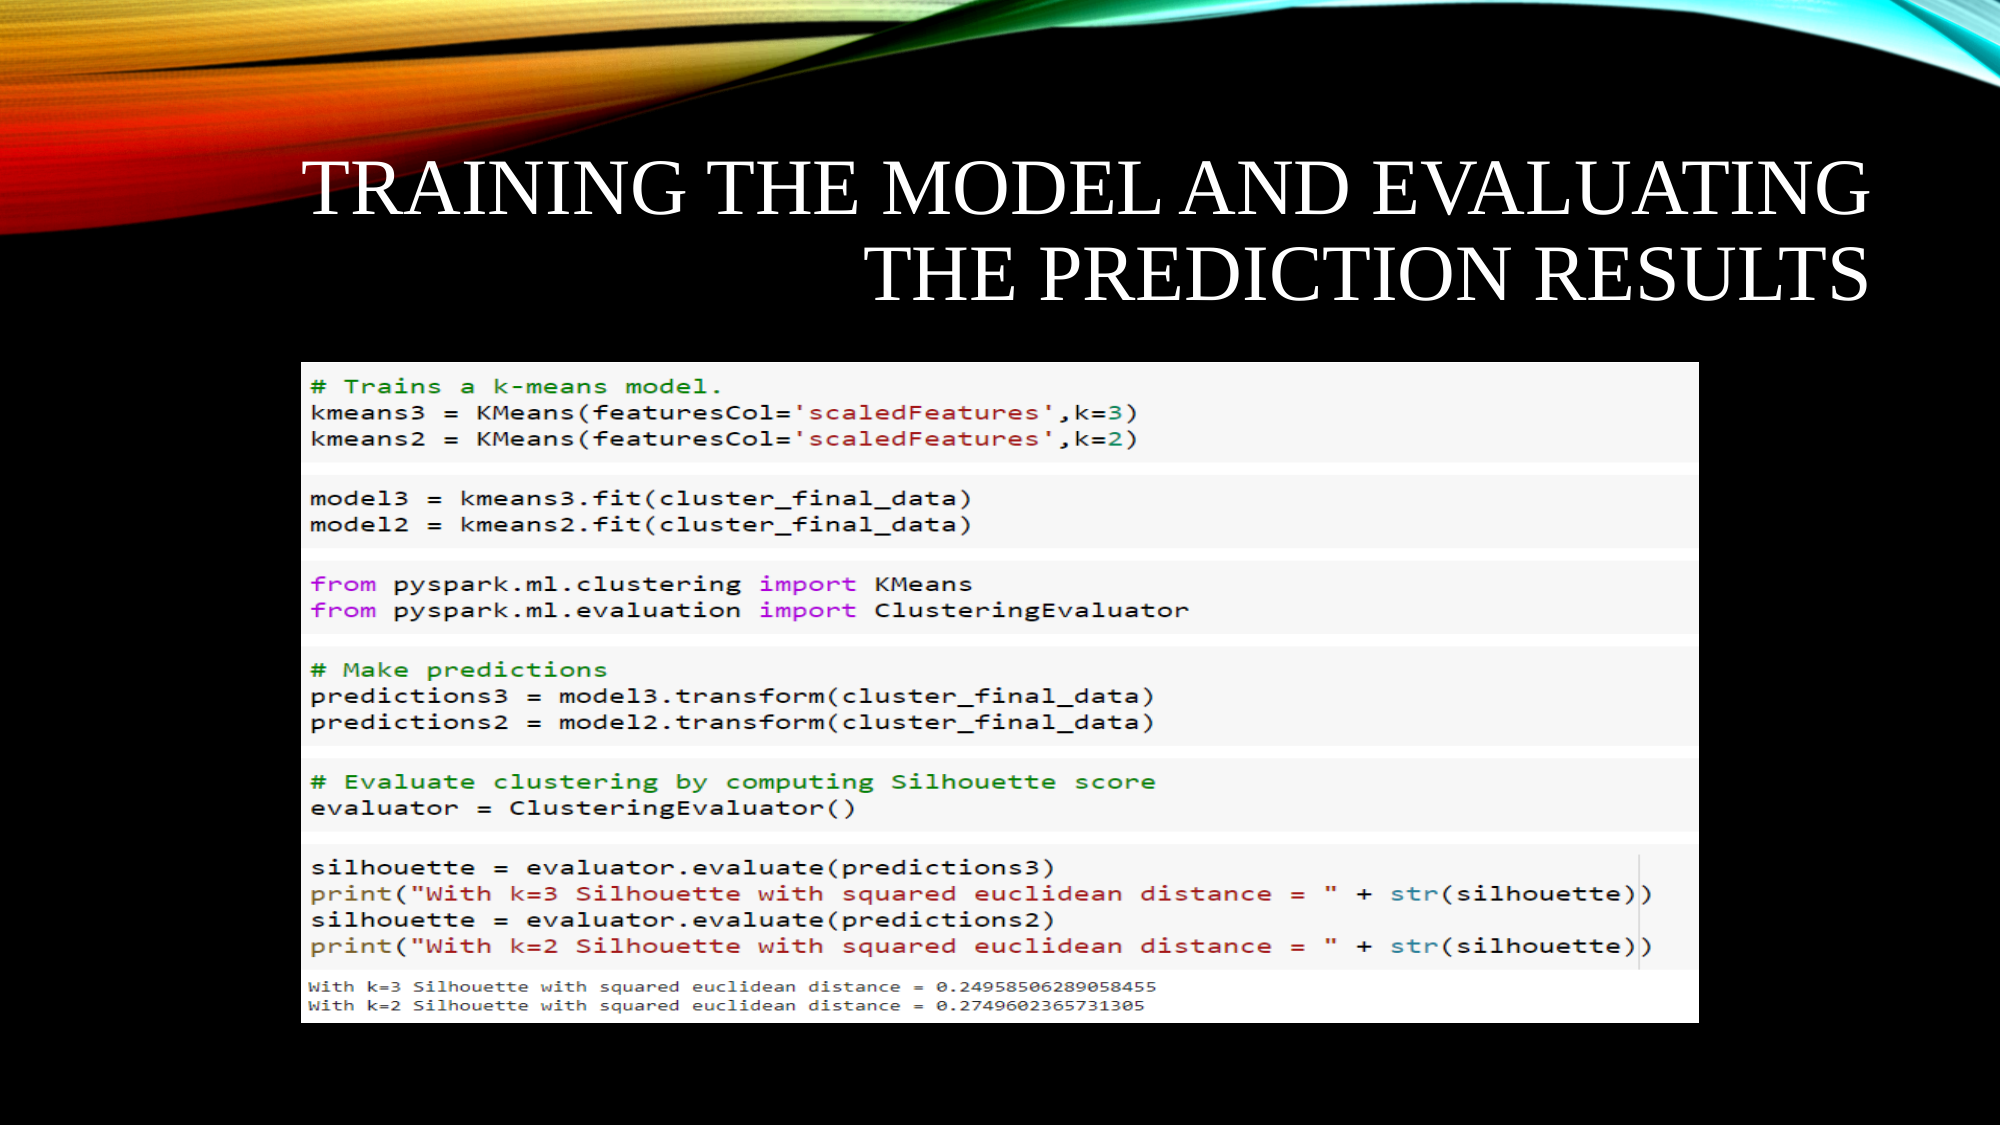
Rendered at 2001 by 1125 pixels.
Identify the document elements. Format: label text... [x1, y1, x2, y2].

picture [0, 0, 2000, 237]
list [301, 362, 1699, 1023]
title Training the model and evaluating the prediction results [270, 125, 1888, 338]
